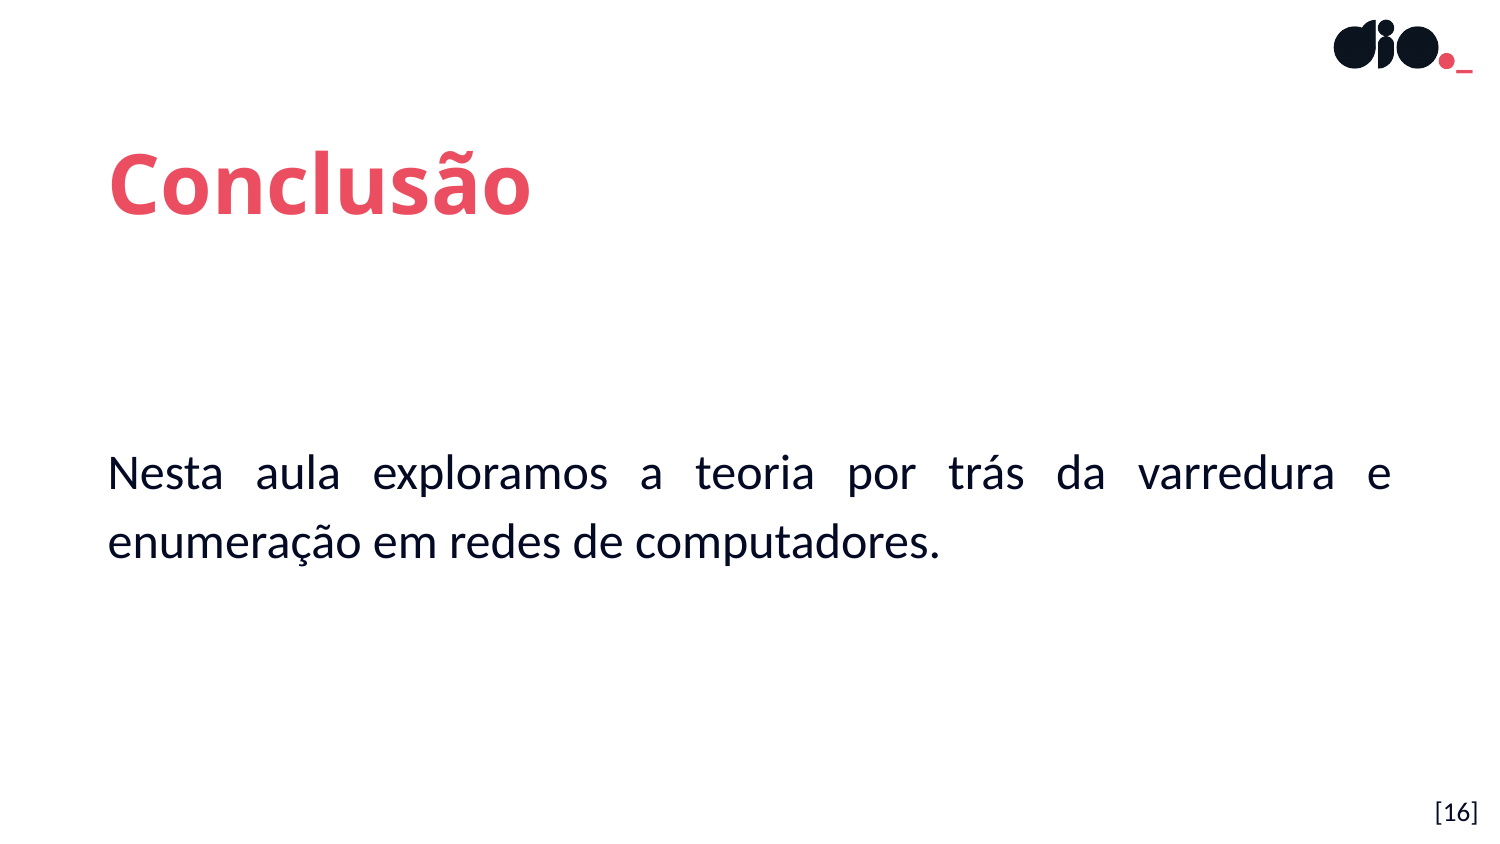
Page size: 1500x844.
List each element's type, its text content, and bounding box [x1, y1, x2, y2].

slide_number [16] [1403, 779, 1494, 844]
picture [1333, 19, 1473, 74]
text_box Nesta aula exploramos a teoria por trás da varredura e enumeração em redes de computadores. [92, 243, 1408, 757]
text_box Conclusão [92, 104, 1408, 243]
